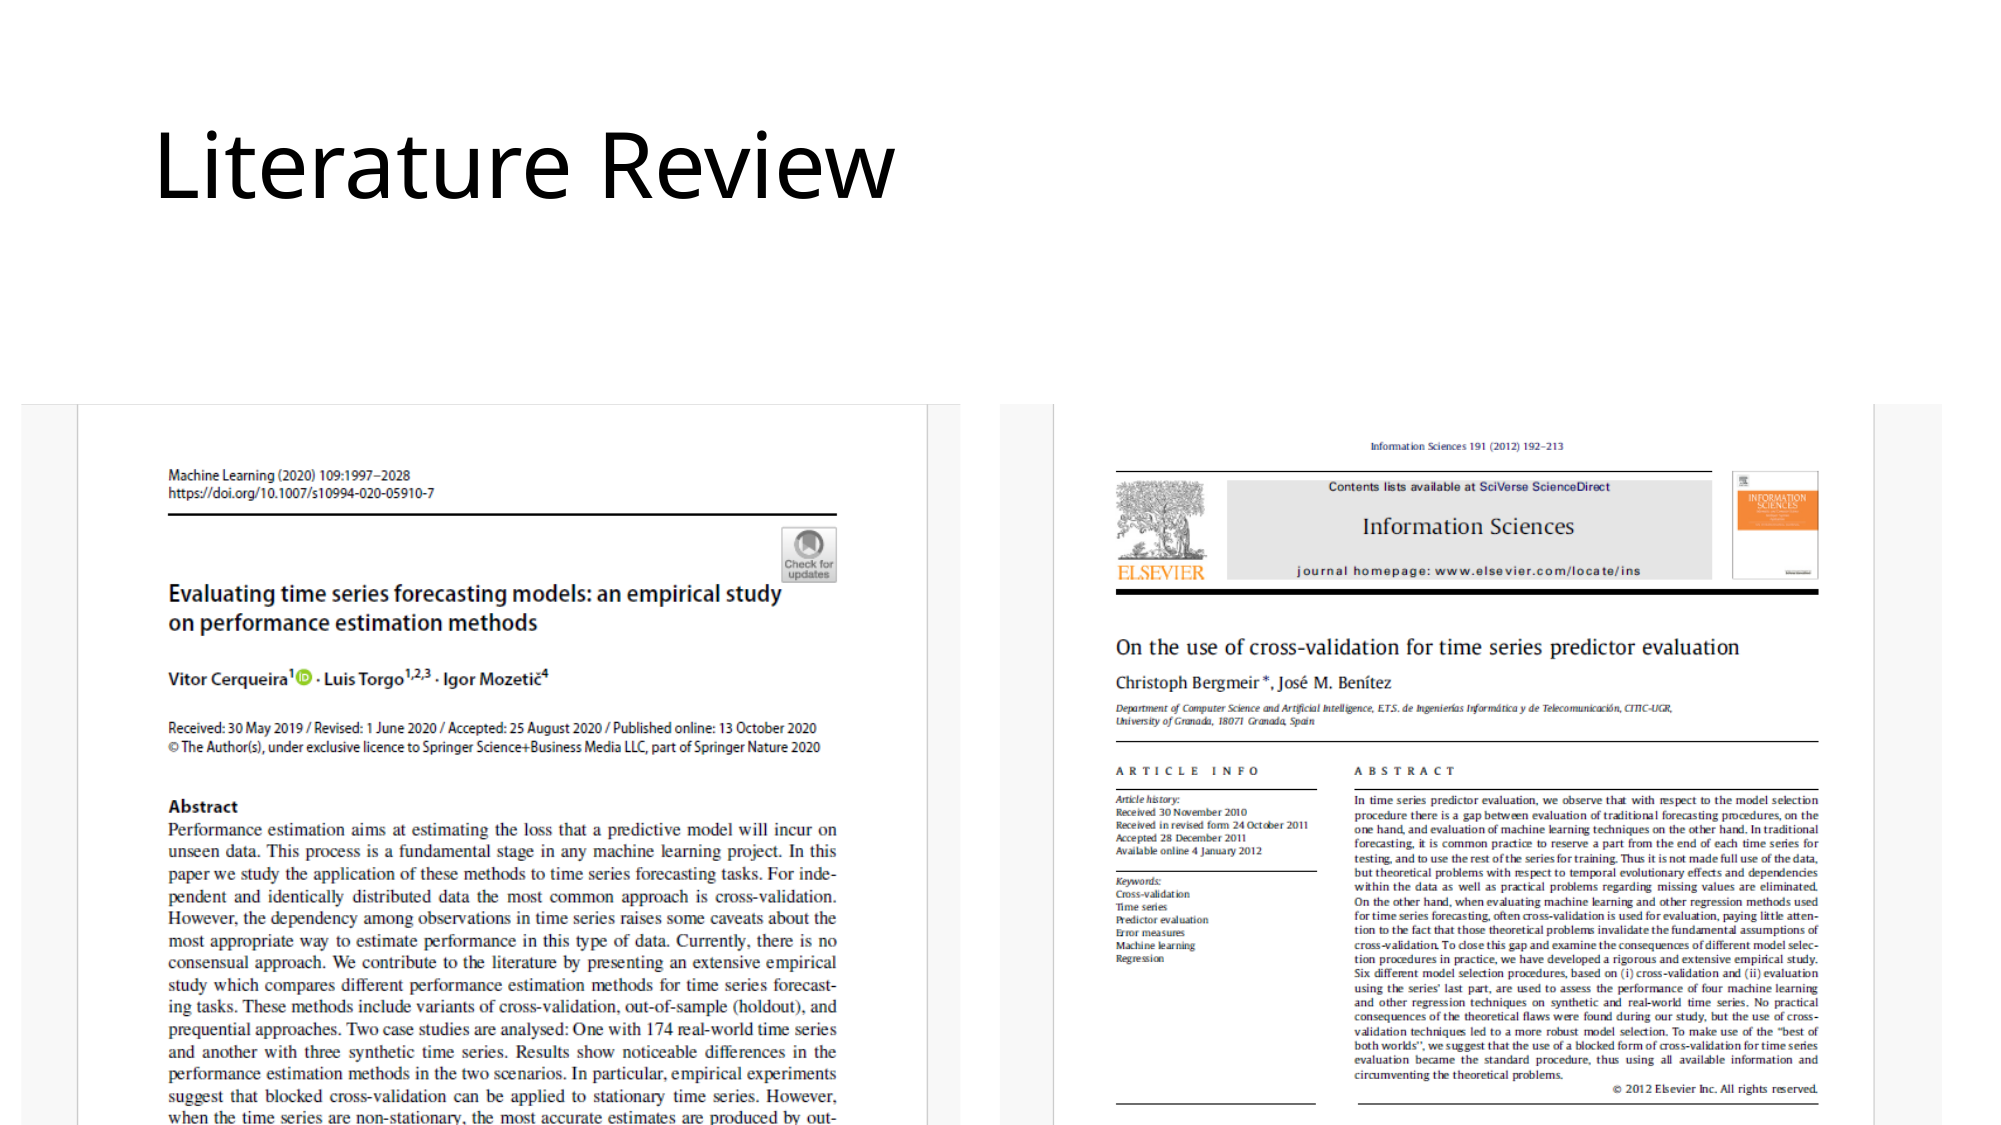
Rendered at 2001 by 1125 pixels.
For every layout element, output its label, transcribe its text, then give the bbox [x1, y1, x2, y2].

picture [999, 404, 1942, 1125]
picture [21, 404, 961, 1125]
title Literature Review [137, 59, 1863, 278]
